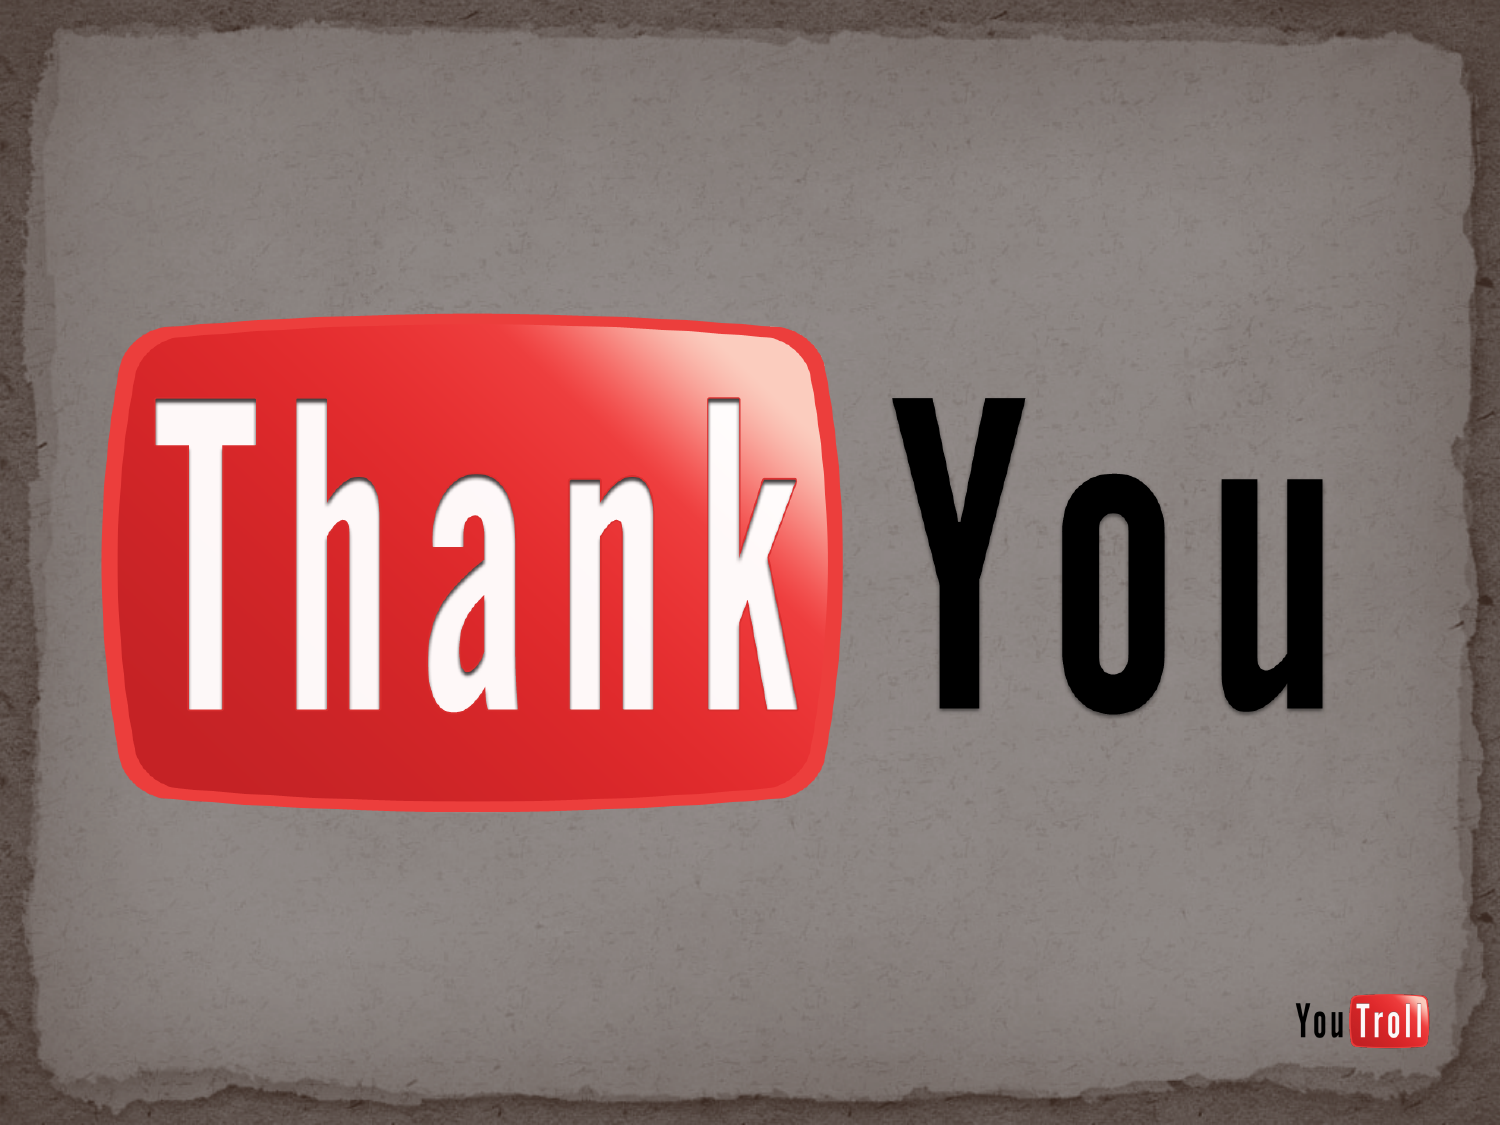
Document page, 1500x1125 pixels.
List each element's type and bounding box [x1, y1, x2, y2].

picture [0, 140, 1500, 1067]
